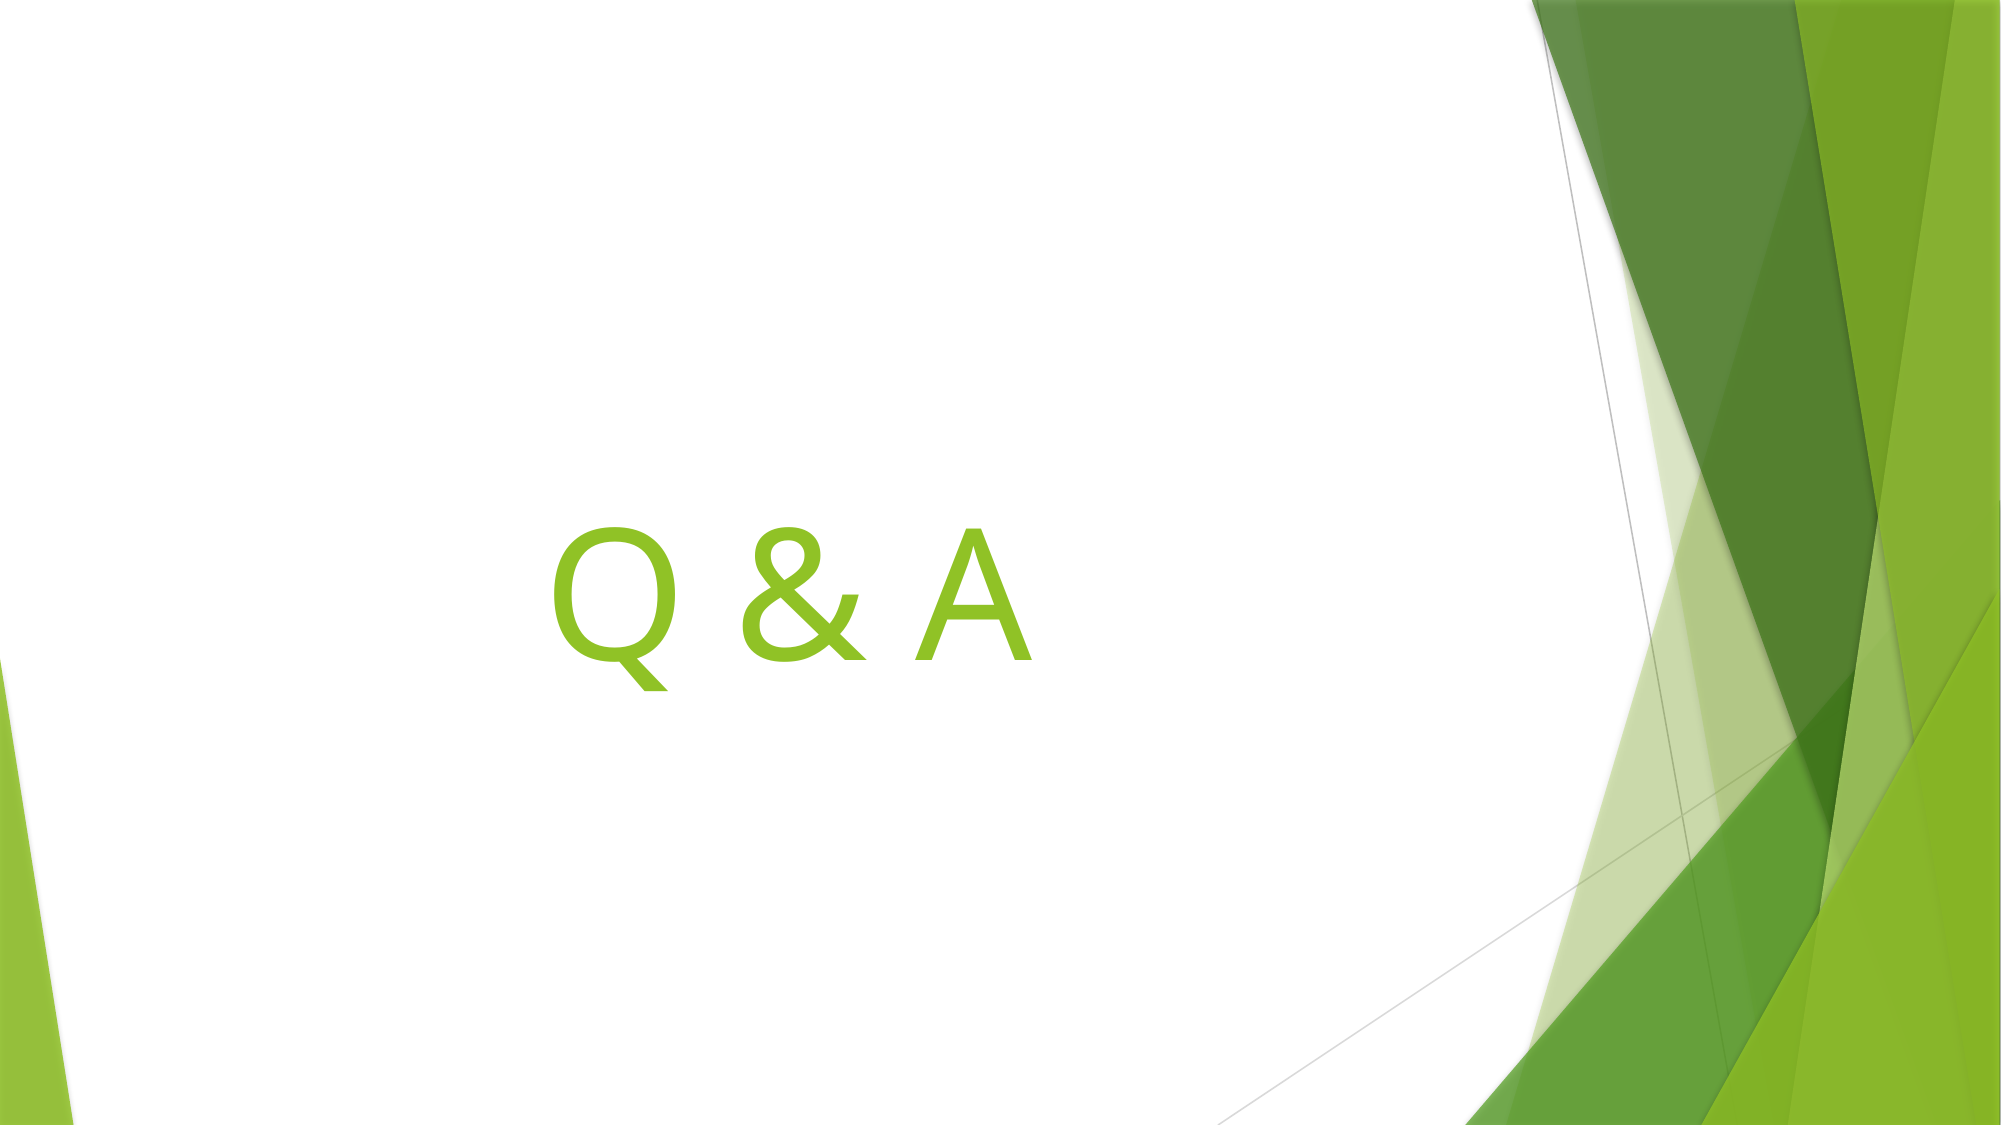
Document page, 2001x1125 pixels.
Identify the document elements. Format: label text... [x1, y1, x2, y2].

title Q & A [528, 469, 1939, 687]
